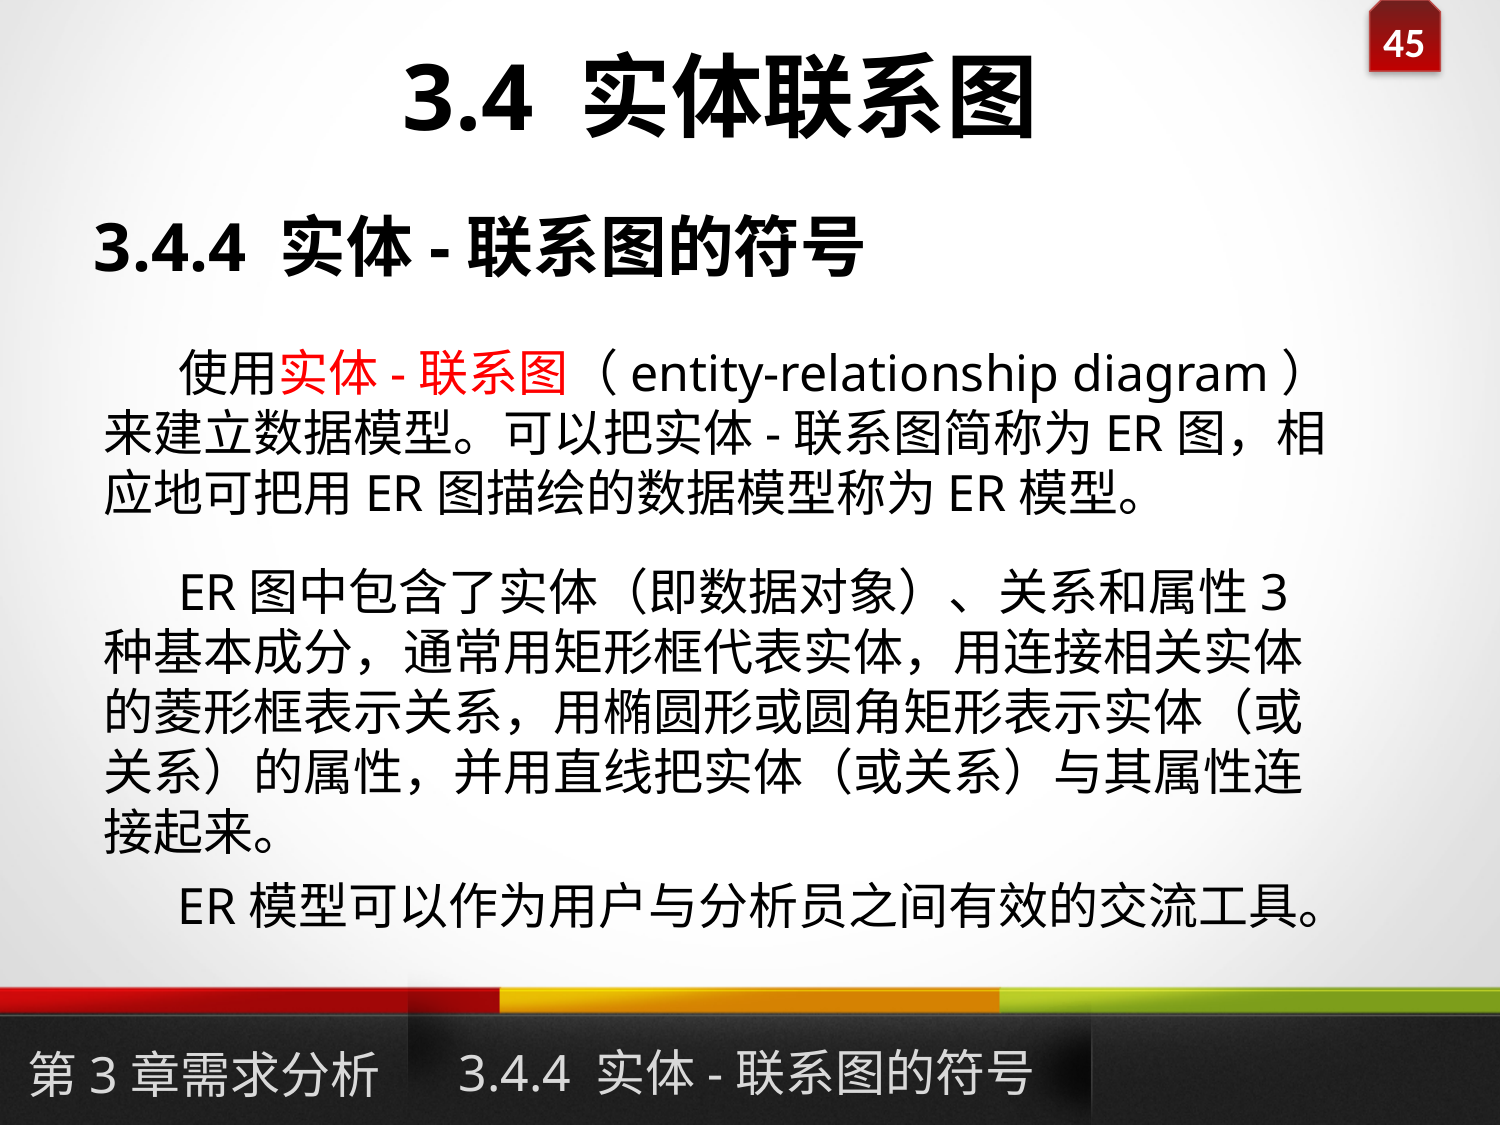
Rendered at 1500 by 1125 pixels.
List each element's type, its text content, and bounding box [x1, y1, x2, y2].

text_box 3.4.4 实体-联系图的符号 [372, 1032, 1123, 1111]
text_box 使用实体-联系图（entity-relationship diagram）来建立数据模型。可以把实体-联系图简称为ER图，相应地可把用ER图描绘的数据模型称为ER模型。 [86, 332, 1354, 531]
text_box ER模型可以作为用户与分析员之间有效的交流工具。 [86, 865, 1354, 944]
text_box 第3章需求分析 [0, 1034, 431, 1113]
title 3.4 实体联系图 [45, 0, 1396, 188]
text_box ER图中包含了实体（即数据对象）、关系和属性3种基本成分，通常用矩形框代表实体，用连接相关实体的菱形框表示关系，用椭圆形或圆角矩形表示实体（或关系）的属性，并用直线把实体（或关系）与其属性连接起来。 [86, 551, 1354, 865]
picture [0, 0, 1500, 1125]
text_box 3.4.4 实体-联系图的符号 [77, 196, 985, 295]
